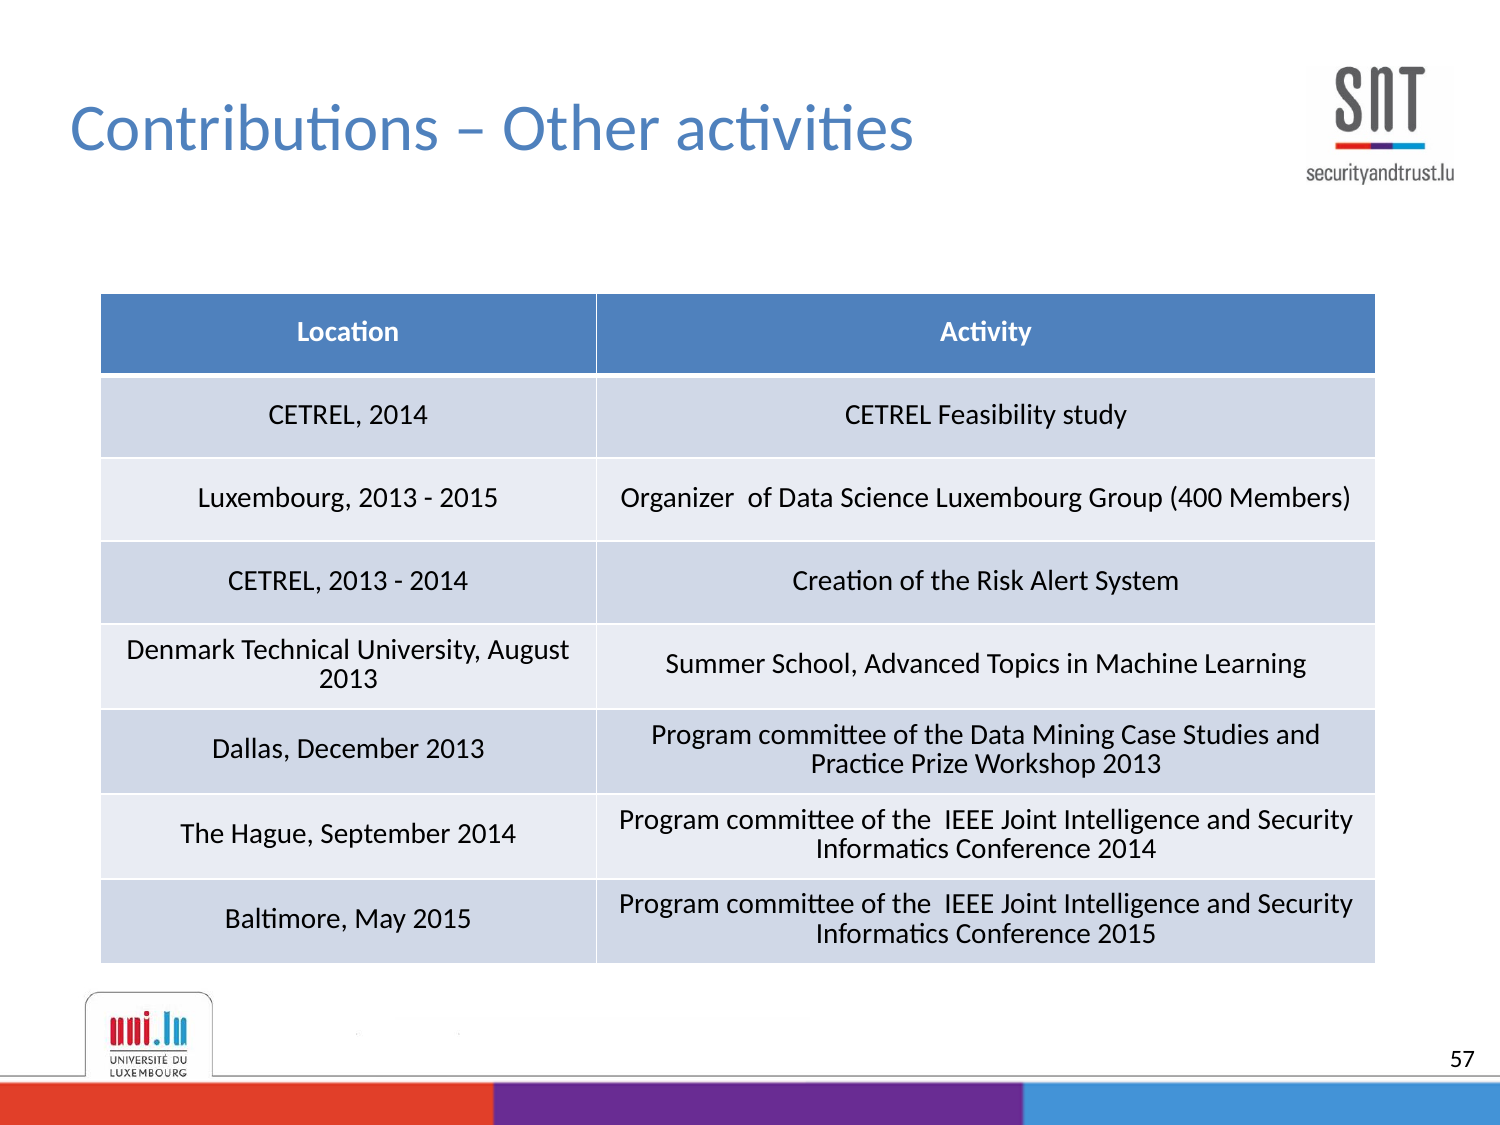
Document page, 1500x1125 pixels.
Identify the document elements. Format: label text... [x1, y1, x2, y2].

table_cell Program committee of the IEEE Joint Intelligence and Security Informatics Conference 2015 [597, 880, 1375, 963]
table_cell CETREL, 2013 - 2014 [101, 542, 596, 623]
slide_number 57 [1435, 1035, 1500, 1095]
text_box Contributions – Other activities [55, 76, 931, 172]
table_cell Program committee of the IEEE Joint Intelligence and Security Informatics Conference 2014 [597, 795, 1375, 878]
table_cell CETREL Feasibility study [597, 378, 1375, 457]
table_cell Denmark Technical University, August 2013 [101, 625, 596, 708]
table_cell The Hague, September 2014 [101, 795, 596, 878]
table_cell Summer School, Advanced Topics in Machine Learning [597, 625, 1375, 708]
table_cell Program committee of the Data Mining Case Studies and Practice Prize Workshop 2013 [597, 710, 1375, 793]
table_cell Baltimore, May 2015 [101, 880, 596, 963]
table_cell CETREL, 2014 [101, 378, 596, 457]
picture [0, 984, 1500, 1125]
table_header Location [101, 294, 596, 373]
table_header Activity [597, 294, 1375, 373]
table_cell Dallas, December 2013 [101, 710, 596, 793]
table_cell Luxembourg, 2013 - 2015 [101, 459, 596, 540]
picture [1306, 66, 1454, 185]
table_cell Creation of the Risk Alert System [597, 542, 1375, 623]
table_cell Organizer of Data Science Luxembourg Group (400 Members) [597, 459, 1375, 540]
